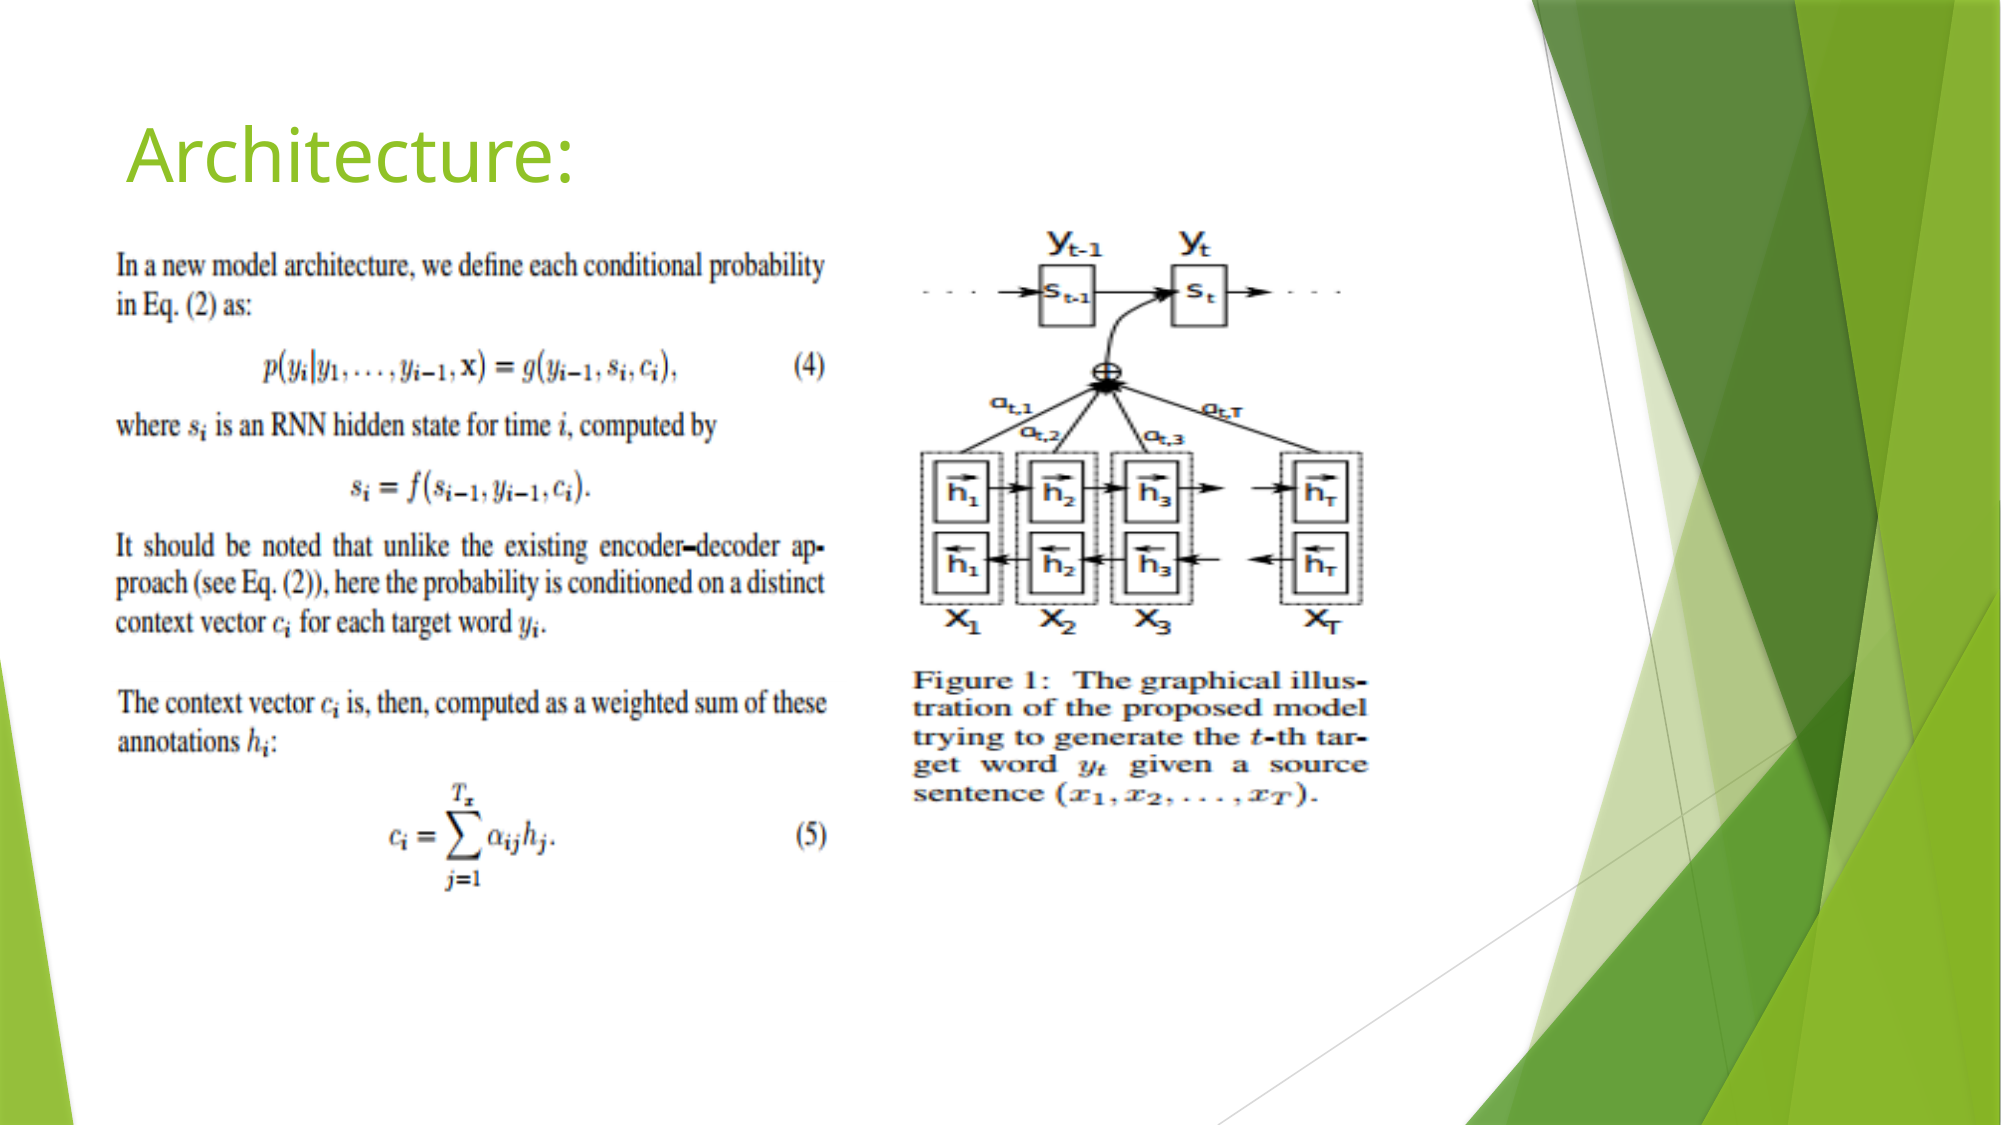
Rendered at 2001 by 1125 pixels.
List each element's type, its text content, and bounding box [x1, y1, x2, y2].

picture [887, 224, 1546, 817]
picture [110, 224, 847, 655]
title Architecture: [111, 99, 1522, 240]
picture [110, 679, 847, 905]
